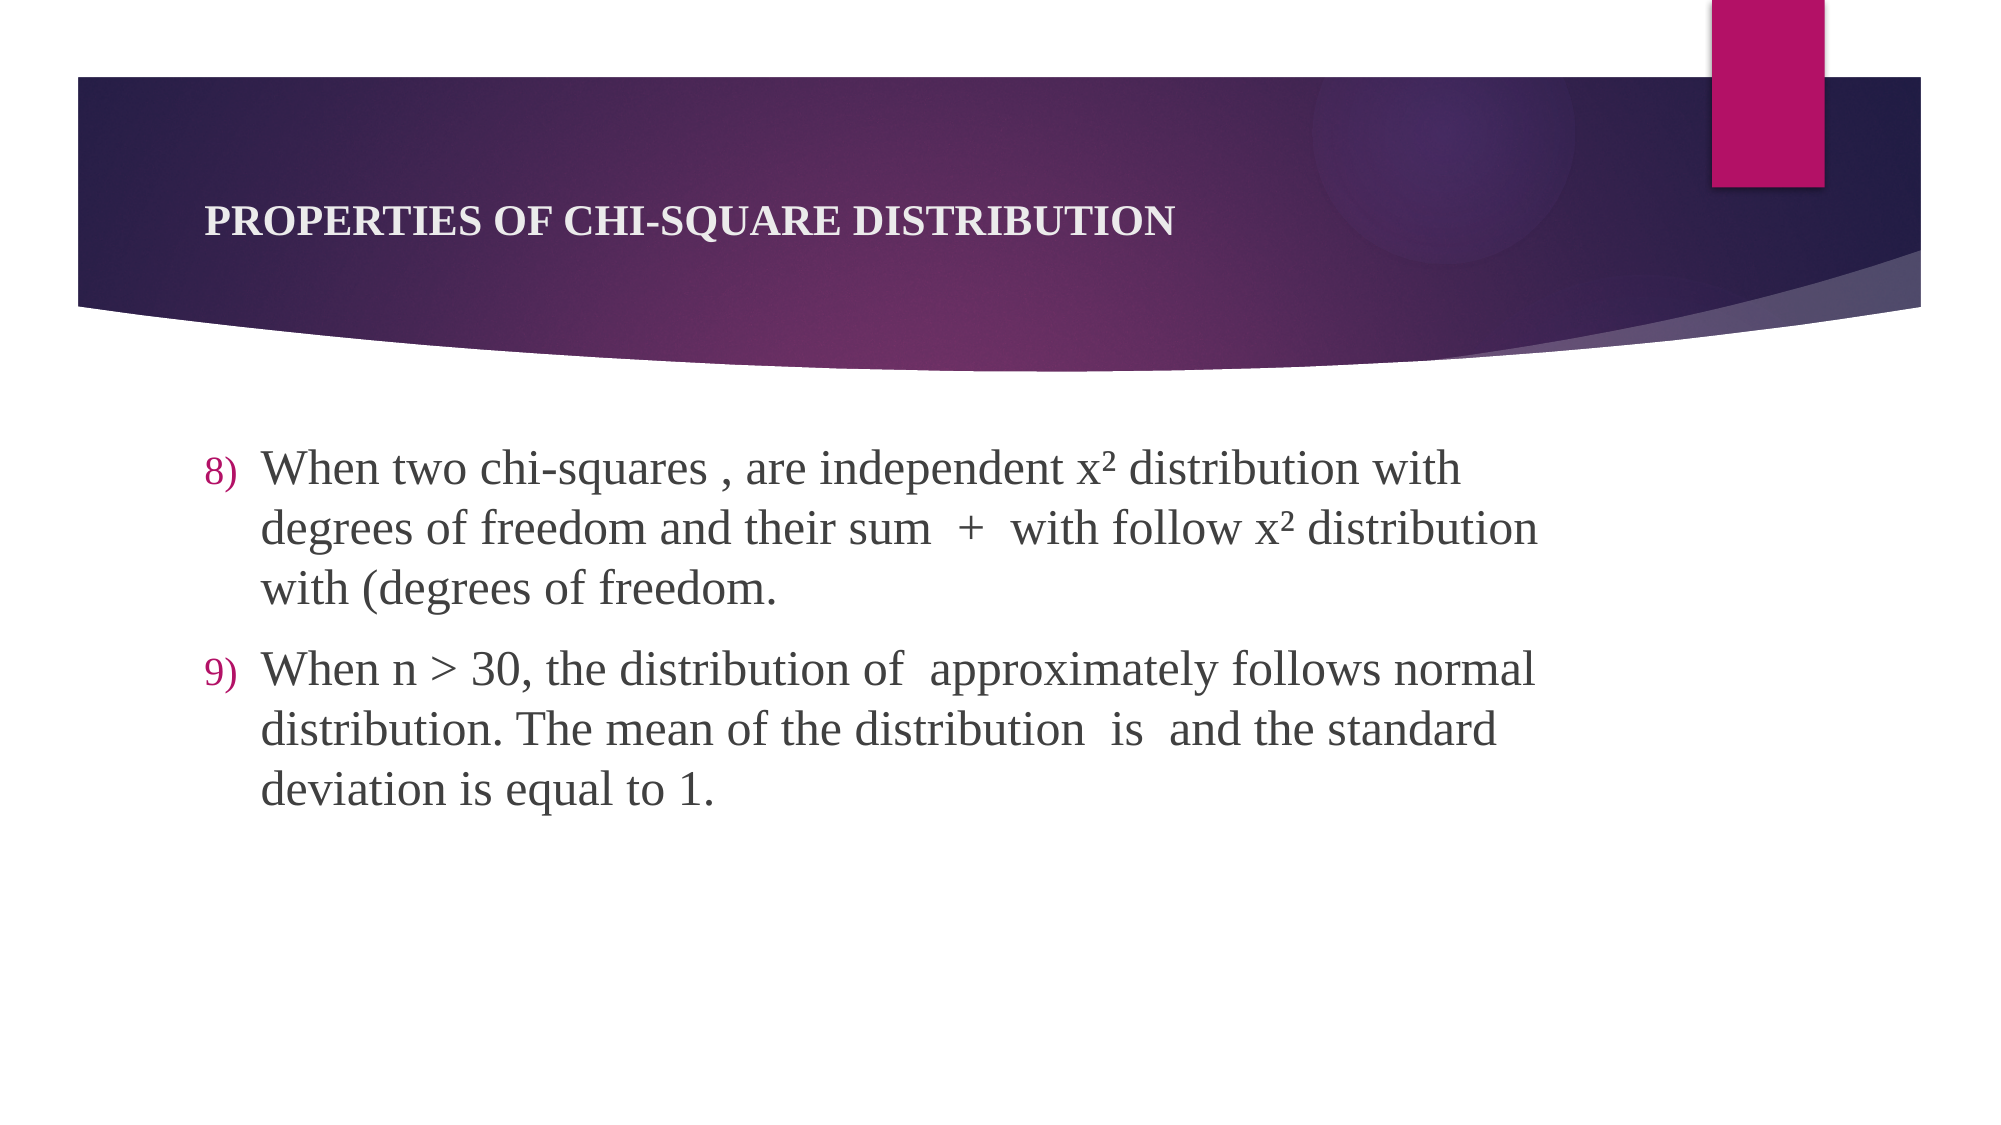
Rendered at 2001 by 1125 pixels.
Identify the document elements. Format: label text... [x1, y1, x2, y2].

title PROPERTIES OF CHI-SQUARE DISTRIBUTION [189, 159, 1627, 276]
